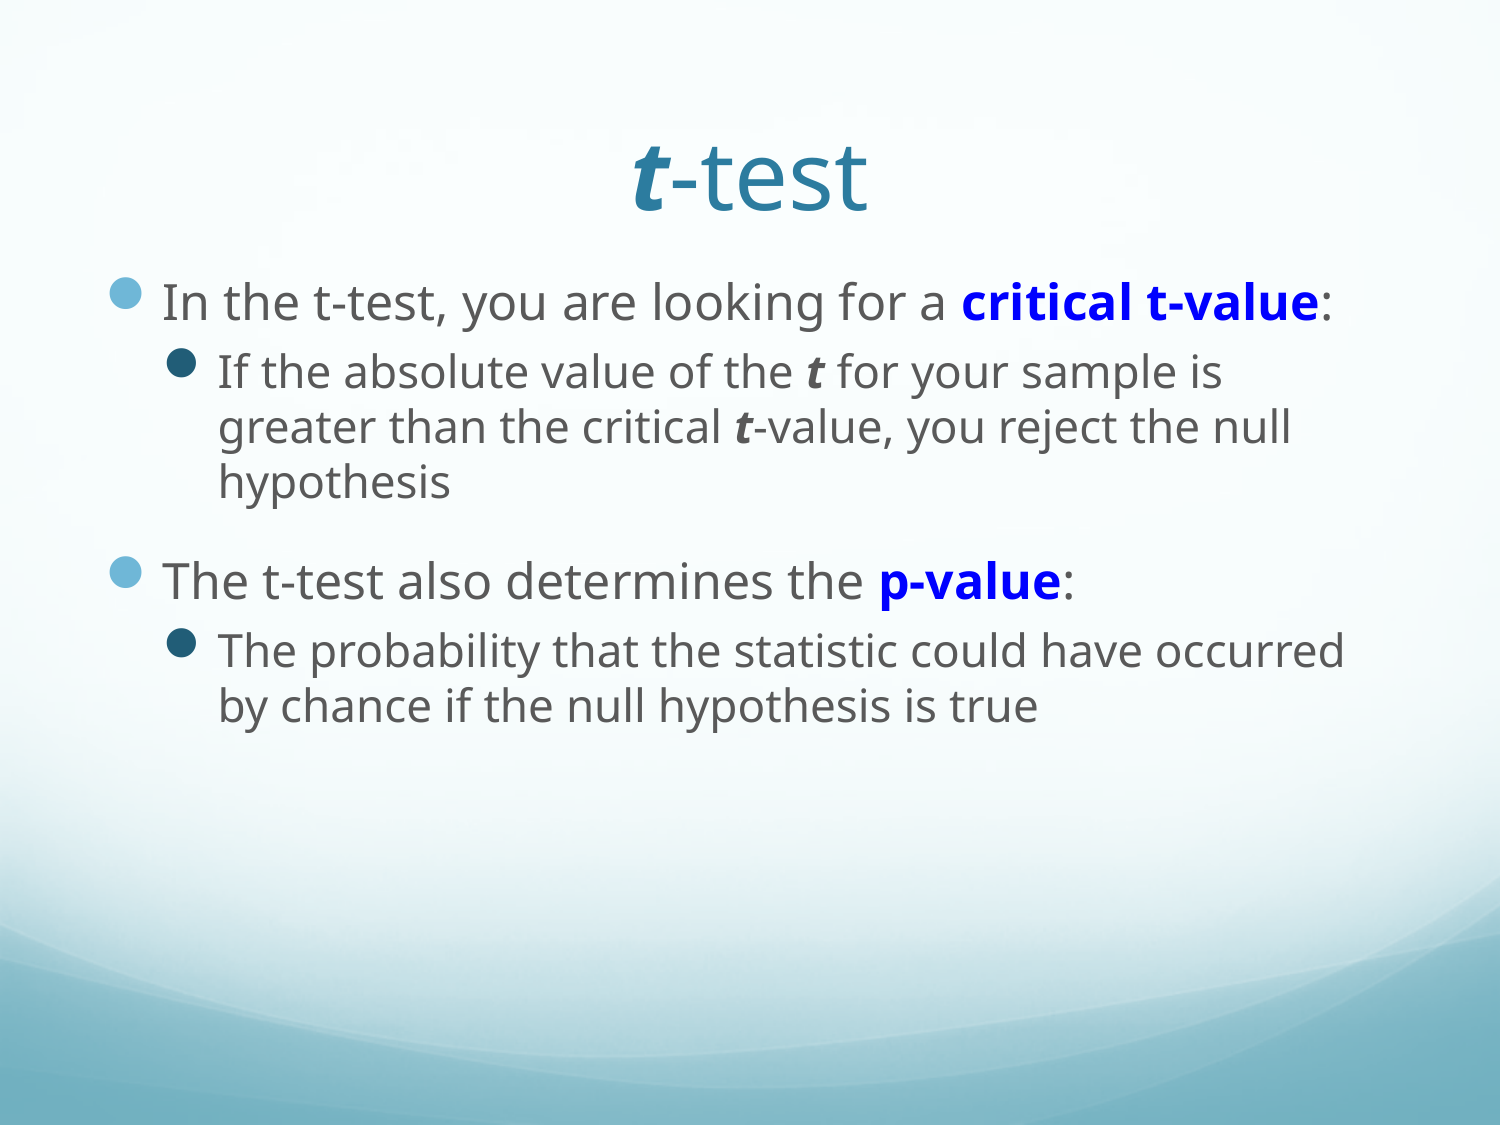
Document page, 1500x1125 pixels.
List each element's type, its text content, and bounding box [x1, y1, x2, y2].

title t-test [90, 17, 1410, 237]
list In the t-test, you are looking for a critical t-value: If the absolute value of the t for your sample is greater than the critical t-value, you reject the null hypothesis The t-test also determines the p-value: The probability that the statistic could have occurred by chance if the null hypothesis is true [90, 262, 1410, 975]
